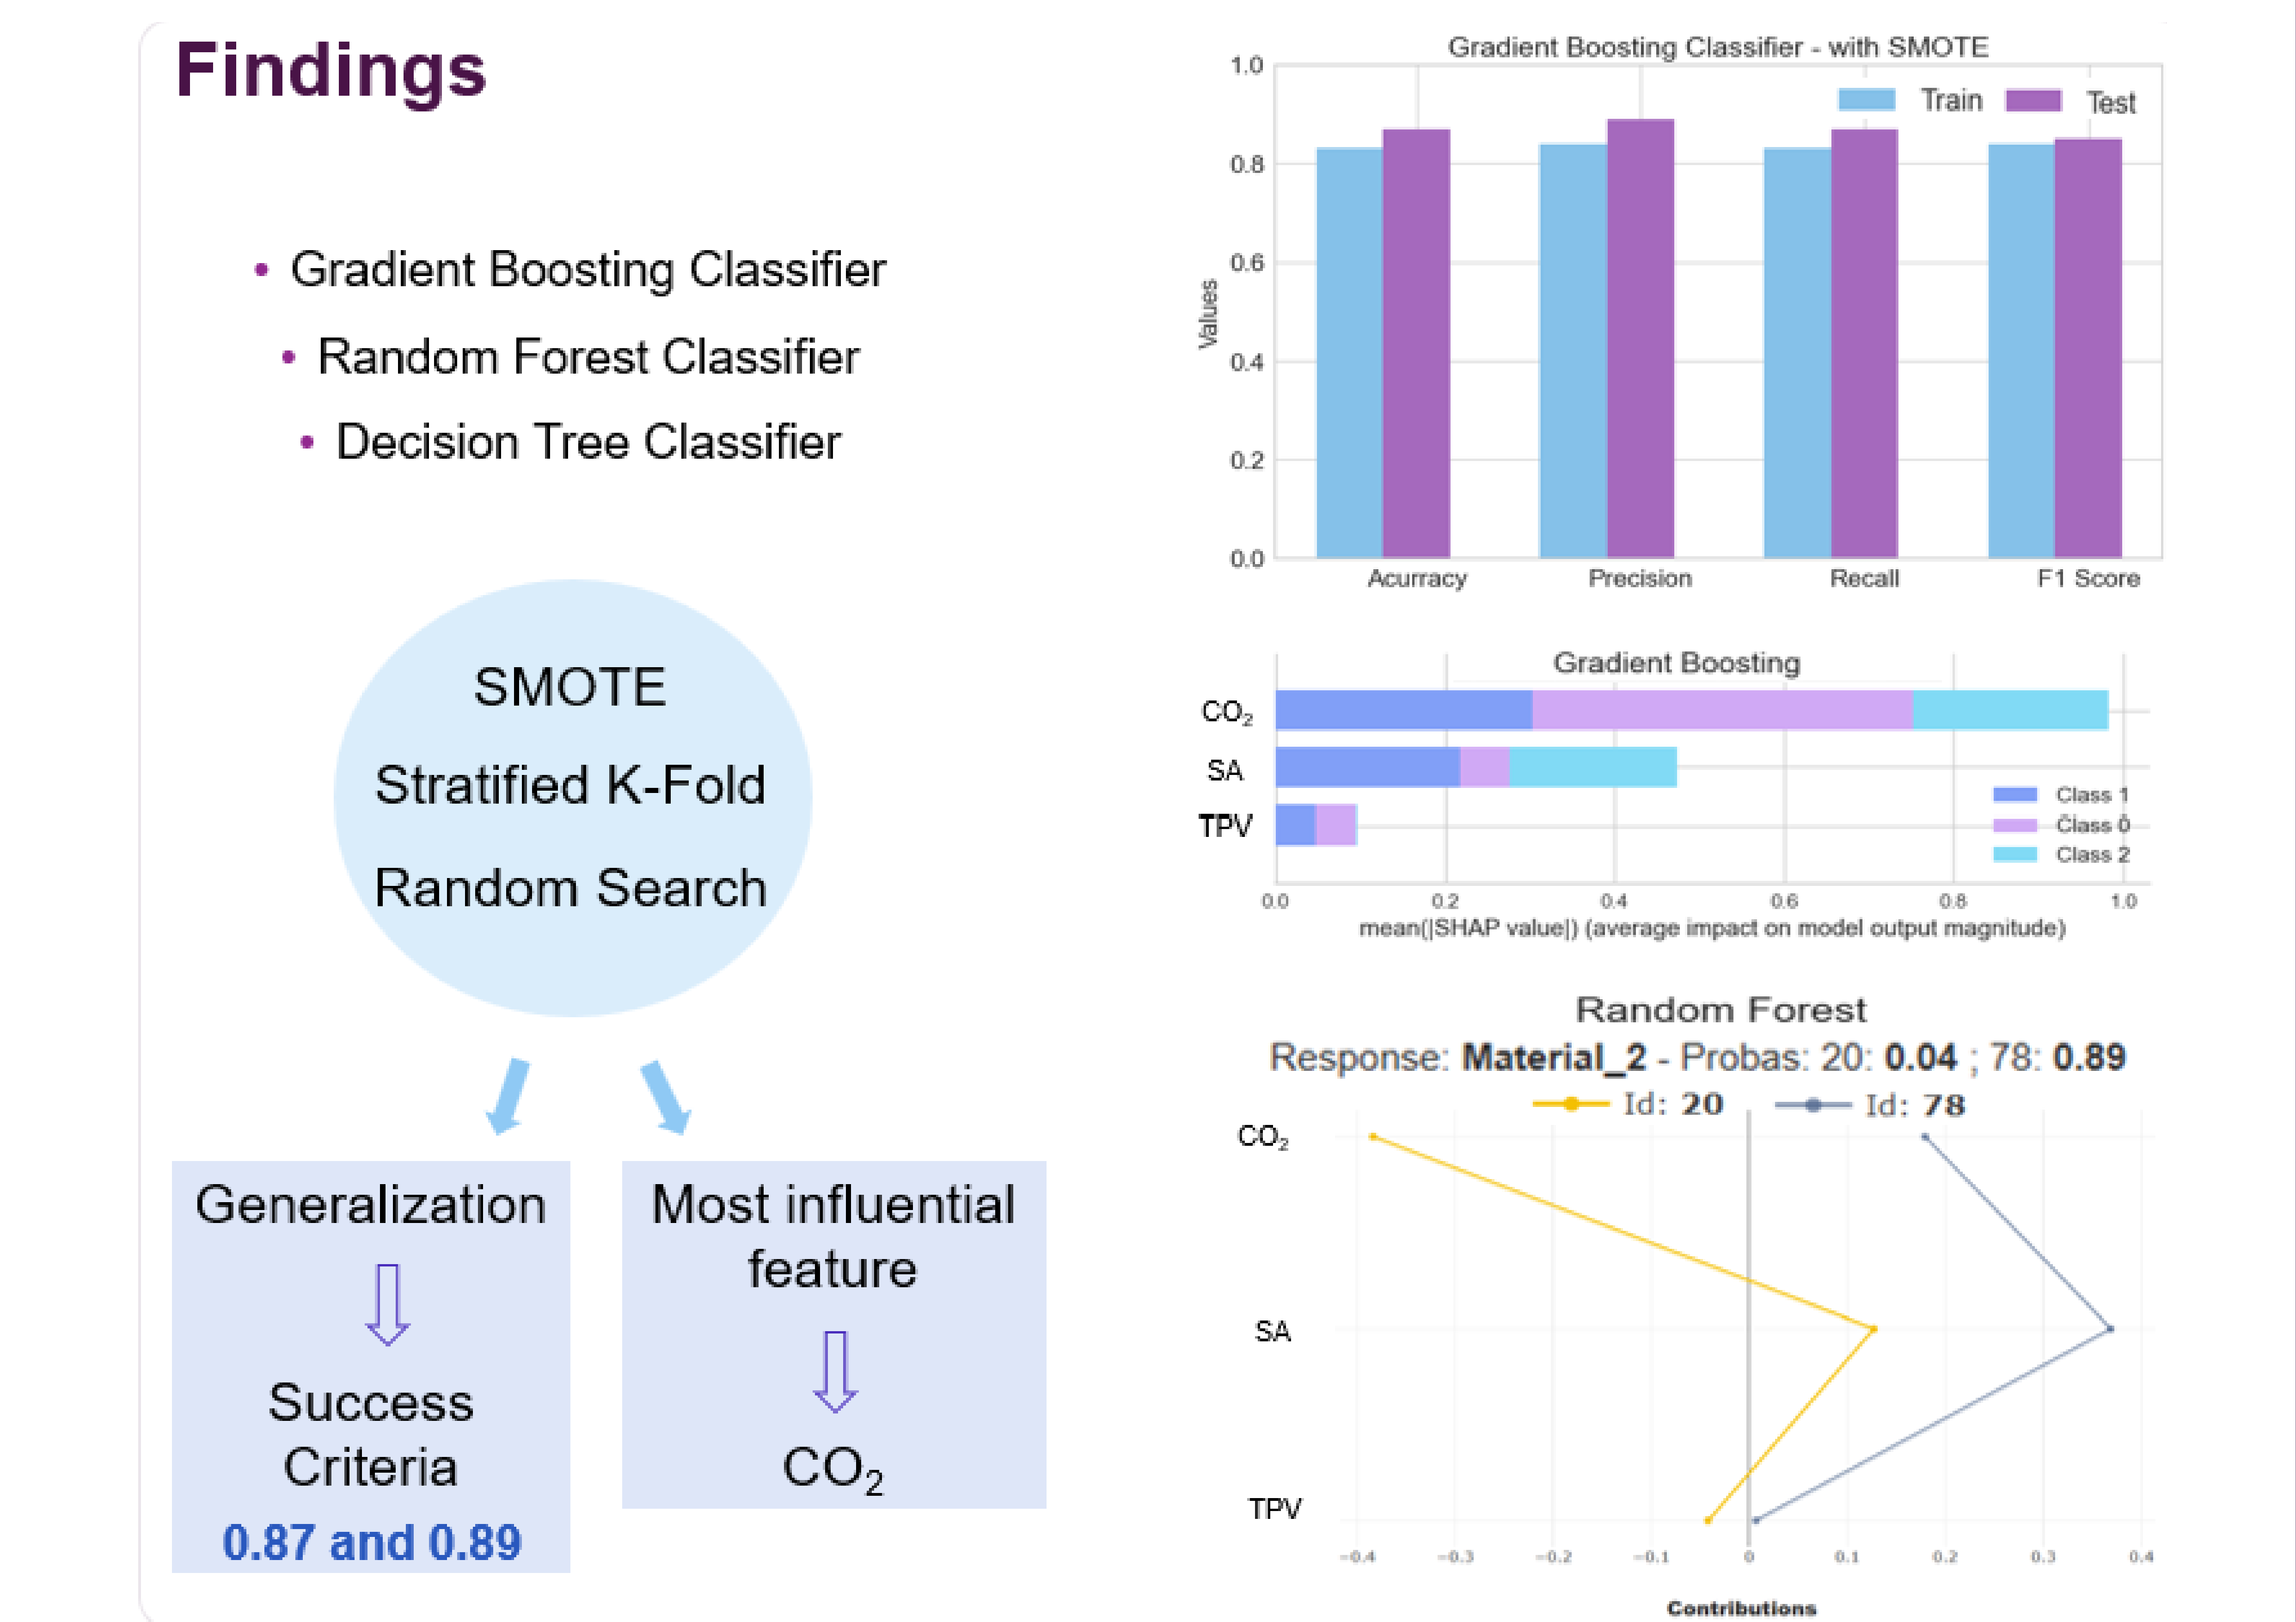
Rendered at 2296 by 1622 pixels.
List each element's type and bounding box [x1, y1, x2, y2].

text_box [0, 0, 2296, 1622]
picture [131, 22, 2167, 1622]
